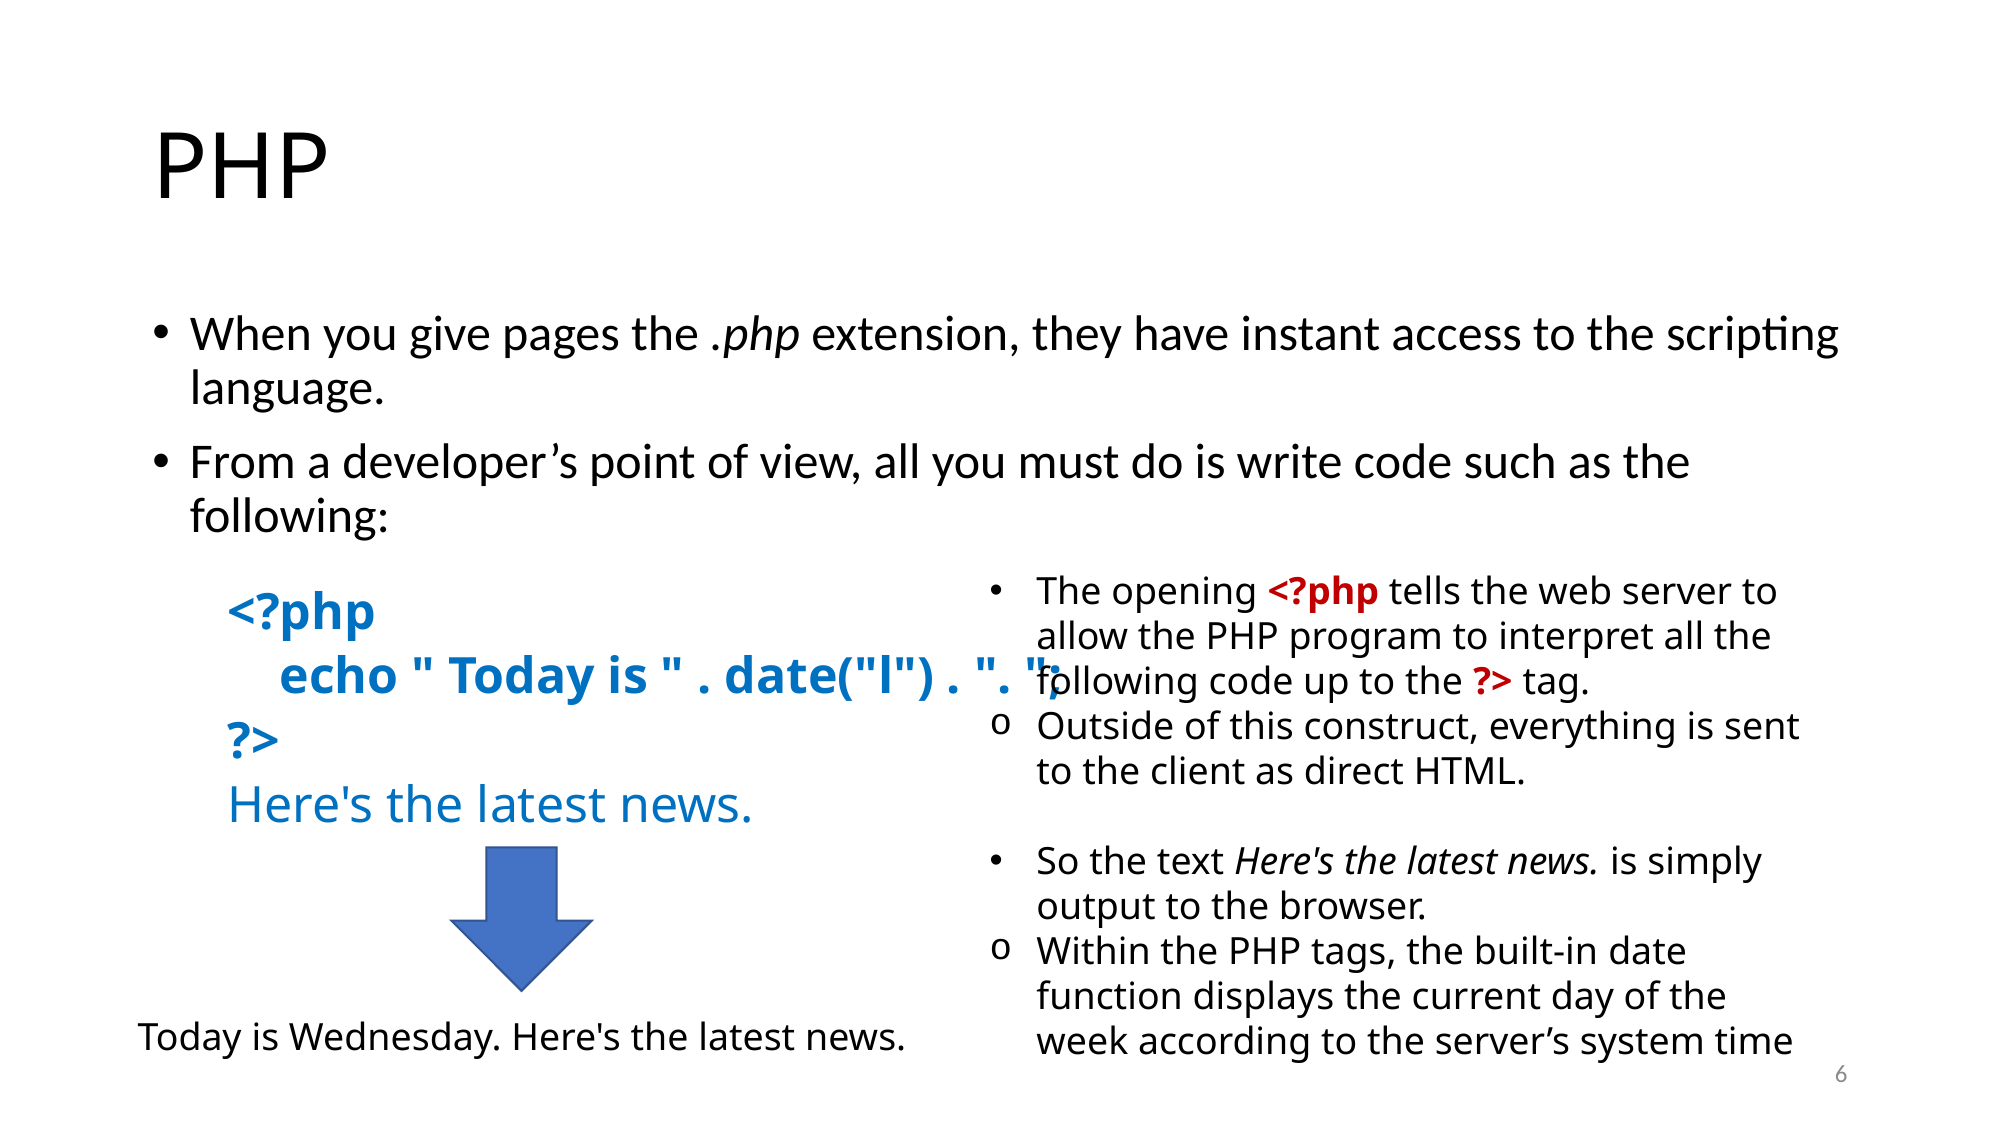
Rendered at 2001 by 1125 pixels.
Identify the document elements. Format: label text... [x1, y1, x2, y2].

list When you give pages the .php extension, they have instant access to the scripting language. From a developer’s point of view, all you must do is write code such as the following: <?php echo " Today is " . date("l") . ". "; ?> Here's the latest news. [137, 299, 1863, 1014]
text_box The opening <?php tells the web server to allow the PHP program to interpret all the following code up to the ?> tag. Outside of this construct, everything is sent to the client as direct HTML. So the text Here's the latest news. is simply output to the browser. Within the PHP tags, the built-in date function displays the current day of the week according to the server’s system time [974, 559, 1838, 1070]
text_box Today is Wednesday. Here's the latest news. [123, 1005, 922, 1065]
slide_number 6 [1412, 1042, 1863, 1103]
title PHP [137, 59, 1863, 278]
text_box [448, 846, 595, 993]
